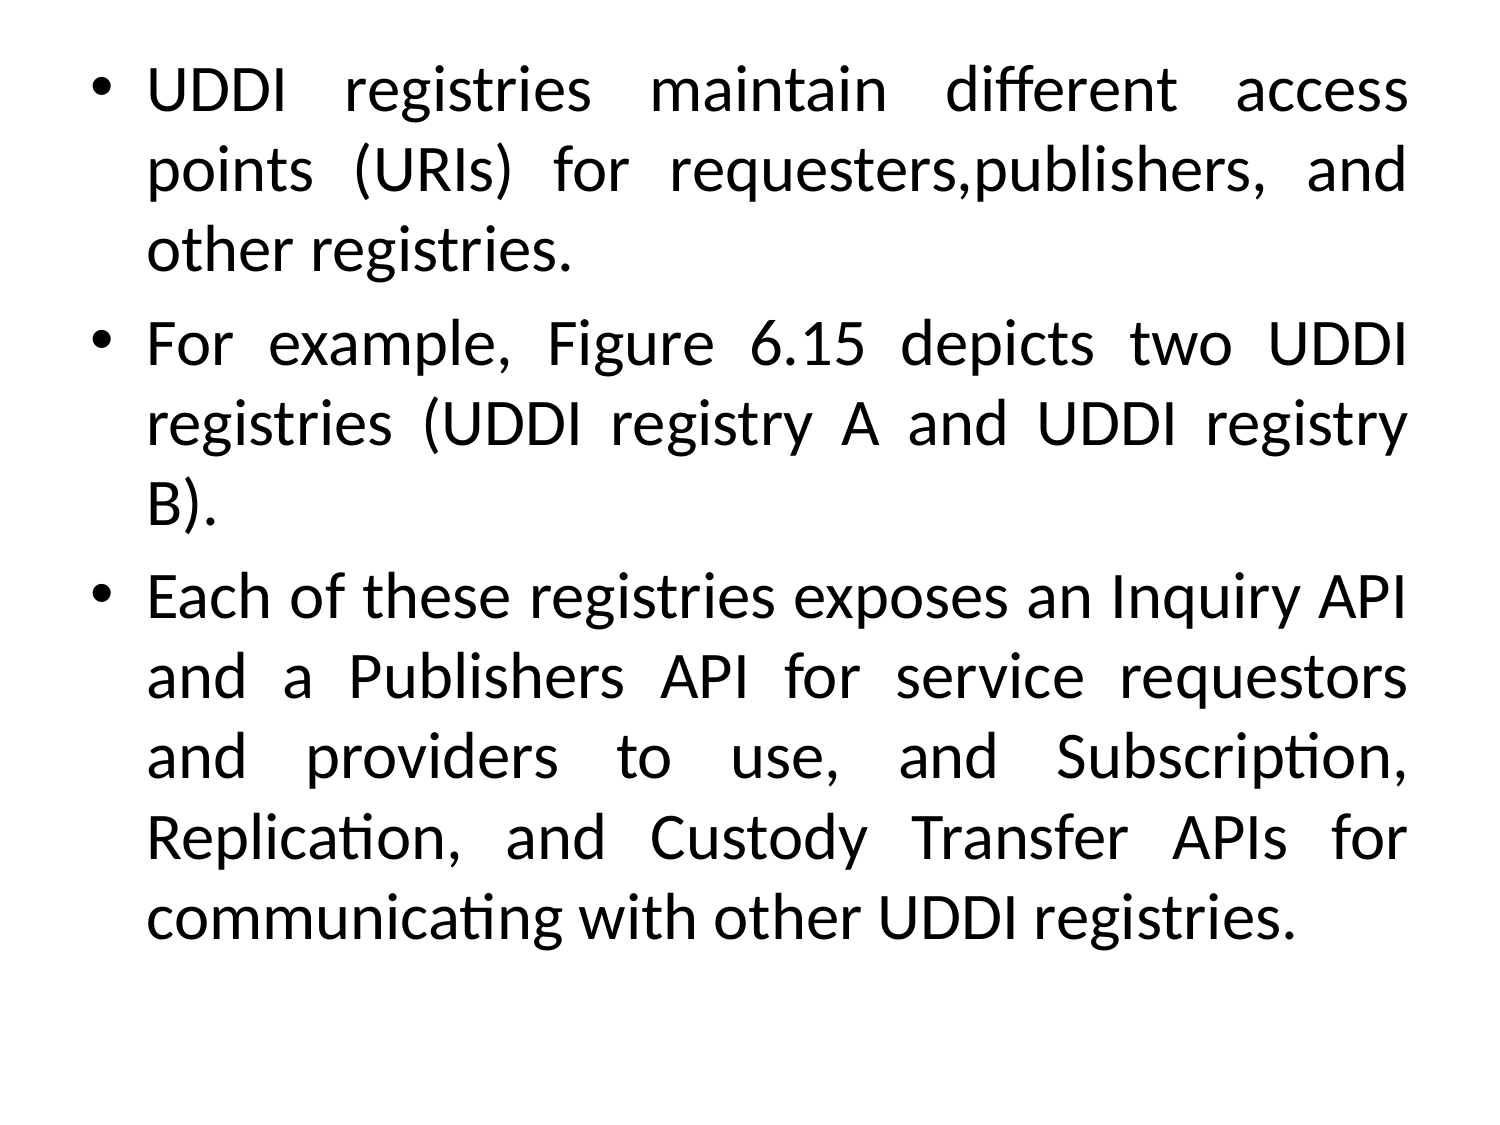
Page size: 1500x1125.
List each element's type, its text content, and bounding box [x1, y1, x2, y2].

list UDDI registries maintain different access points (URIs) for requesters,publishers, and other registries. For example, Figure 6.15 depicts two UDDI registries (UDDI registry A and UDDI registry B). Each of these registries exposes an Inquiry API and a Publishers API for service requestors and providers to use, and Subscription, Replication, and Custody Transfer APIs for communicating with other UDDI registries. [75, 37, 1425, 1005]
